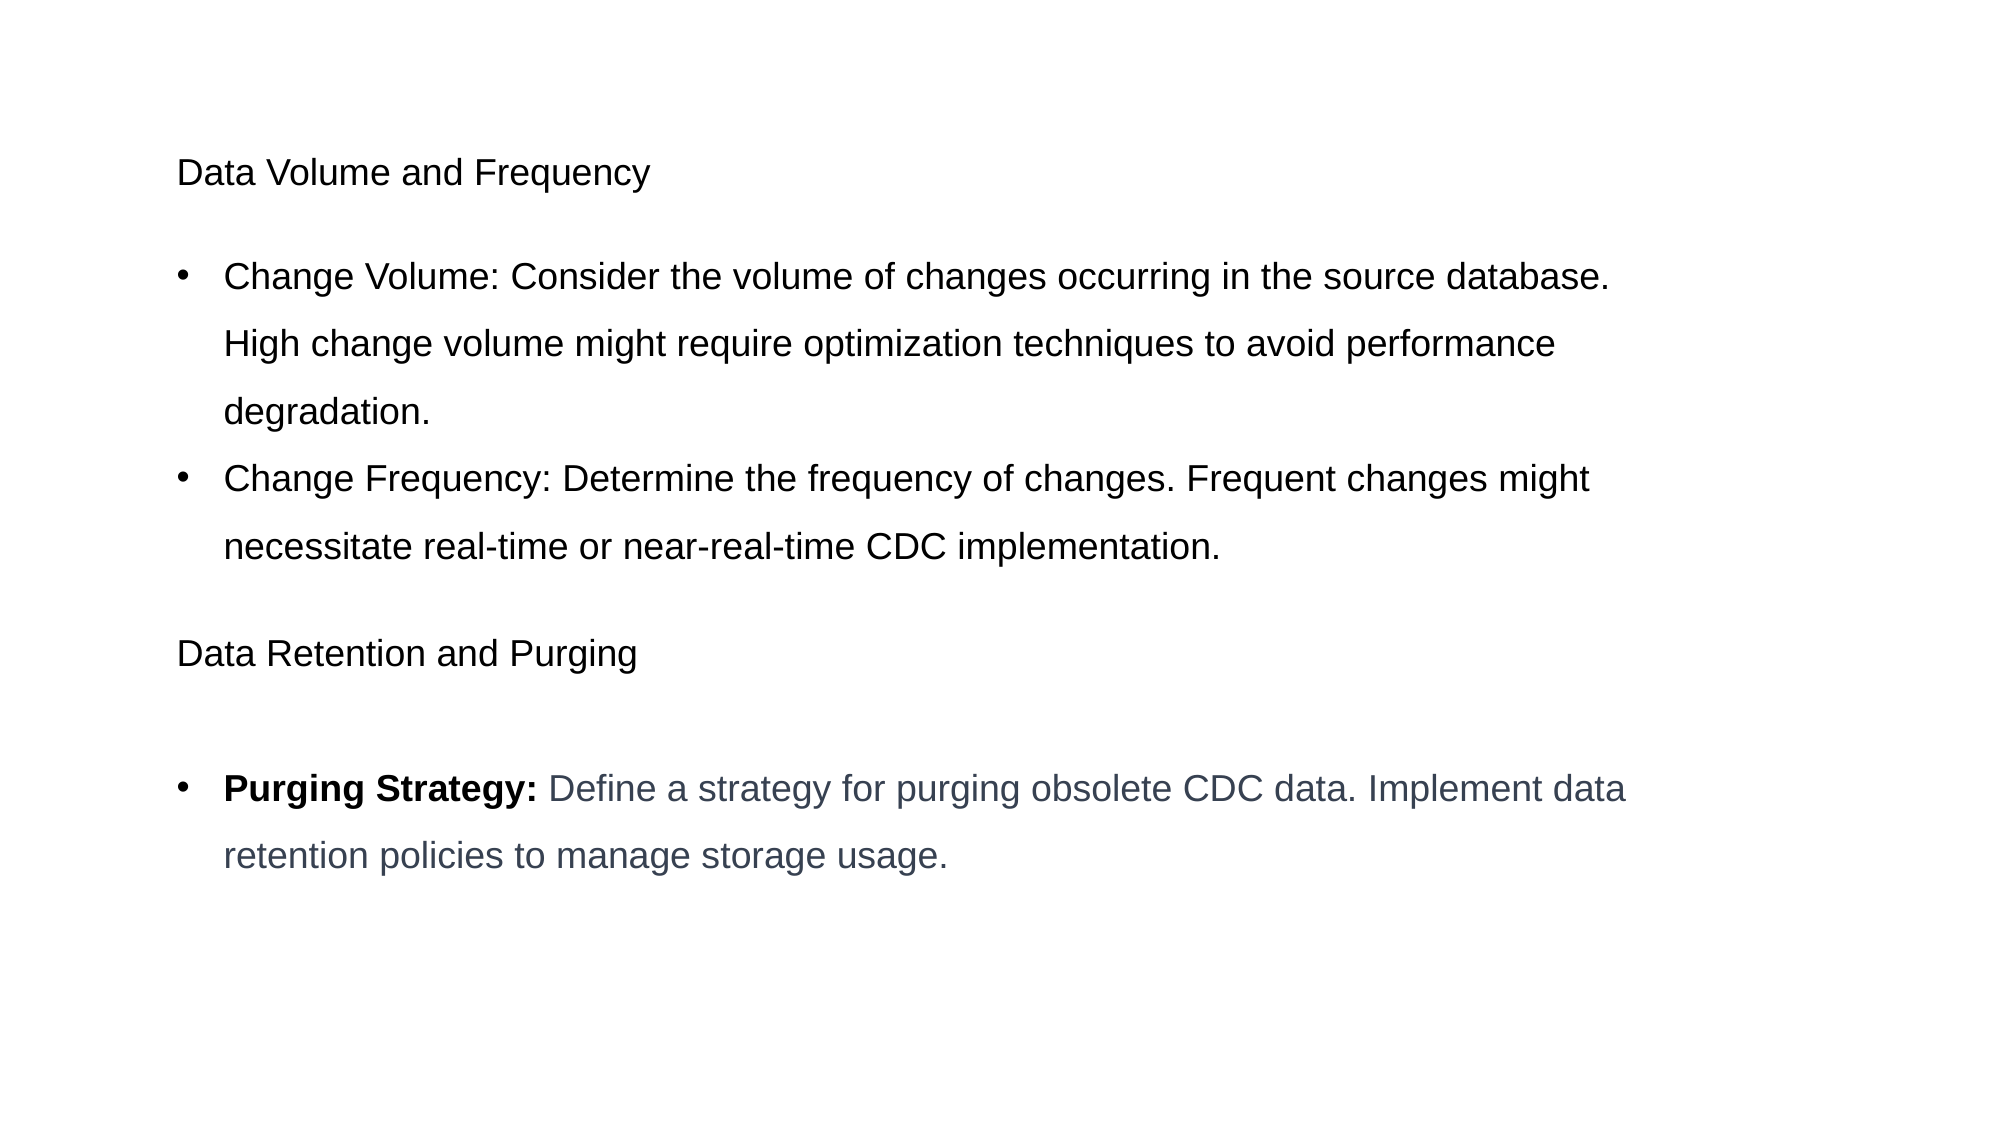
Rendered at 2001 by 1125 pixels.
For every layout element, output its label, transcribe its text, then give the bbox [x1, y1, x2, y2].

text_box Data Retention and Purging [161, 621, 1163, 681]
text_box Purging Strategy: Define a strategy for purging obsolete CDC data. Implement data retention policies to manage storage usage. [161, 733, 1672, 884]
text_box Data Volume and Frequency [161, 140, 1163, 201]
text_box Change Volume: Consider the volume of changes occurring in the source database. High change volume might require optimization techniques to avoid performance degradation. Change Frequency: Determine the frequency of changes. Frequent changes might necessitate real-time or near-real-time CDC implementation. [161, 221, 1707, 575]
